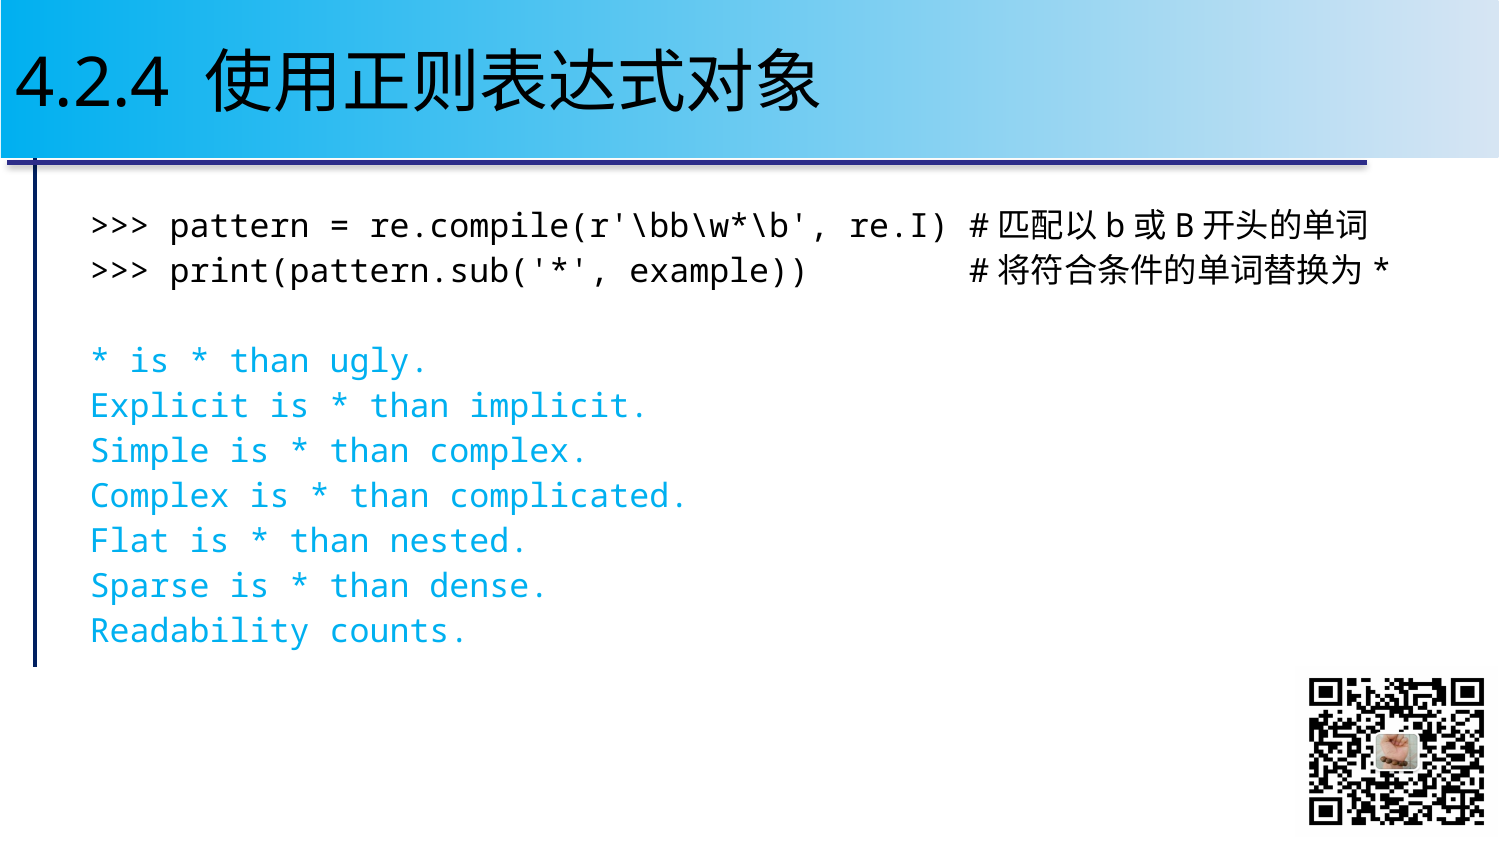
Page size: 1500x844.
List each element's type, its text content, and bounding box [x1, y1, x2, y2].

title 4.2.4 使用正则表达式对象 [0, 0, 1499, 158]
list >>> pattern = re.compile(r'\bb\w*\b', re.I) #匹配以b或B开头的单词 >>> print(pattern.sub('*', example)) #将符合条件的单词替换为* * is * than ugly. Explicit is * than implicit. Simple is * than complex. Complex is * than complicated. Flat is * than nested. Sparse is * than dense. Readability counts. [74, 196, 1426, 755]
slide_number [1074, 768, 1425, 828]
picture [1295, 666, 1498, 837]
